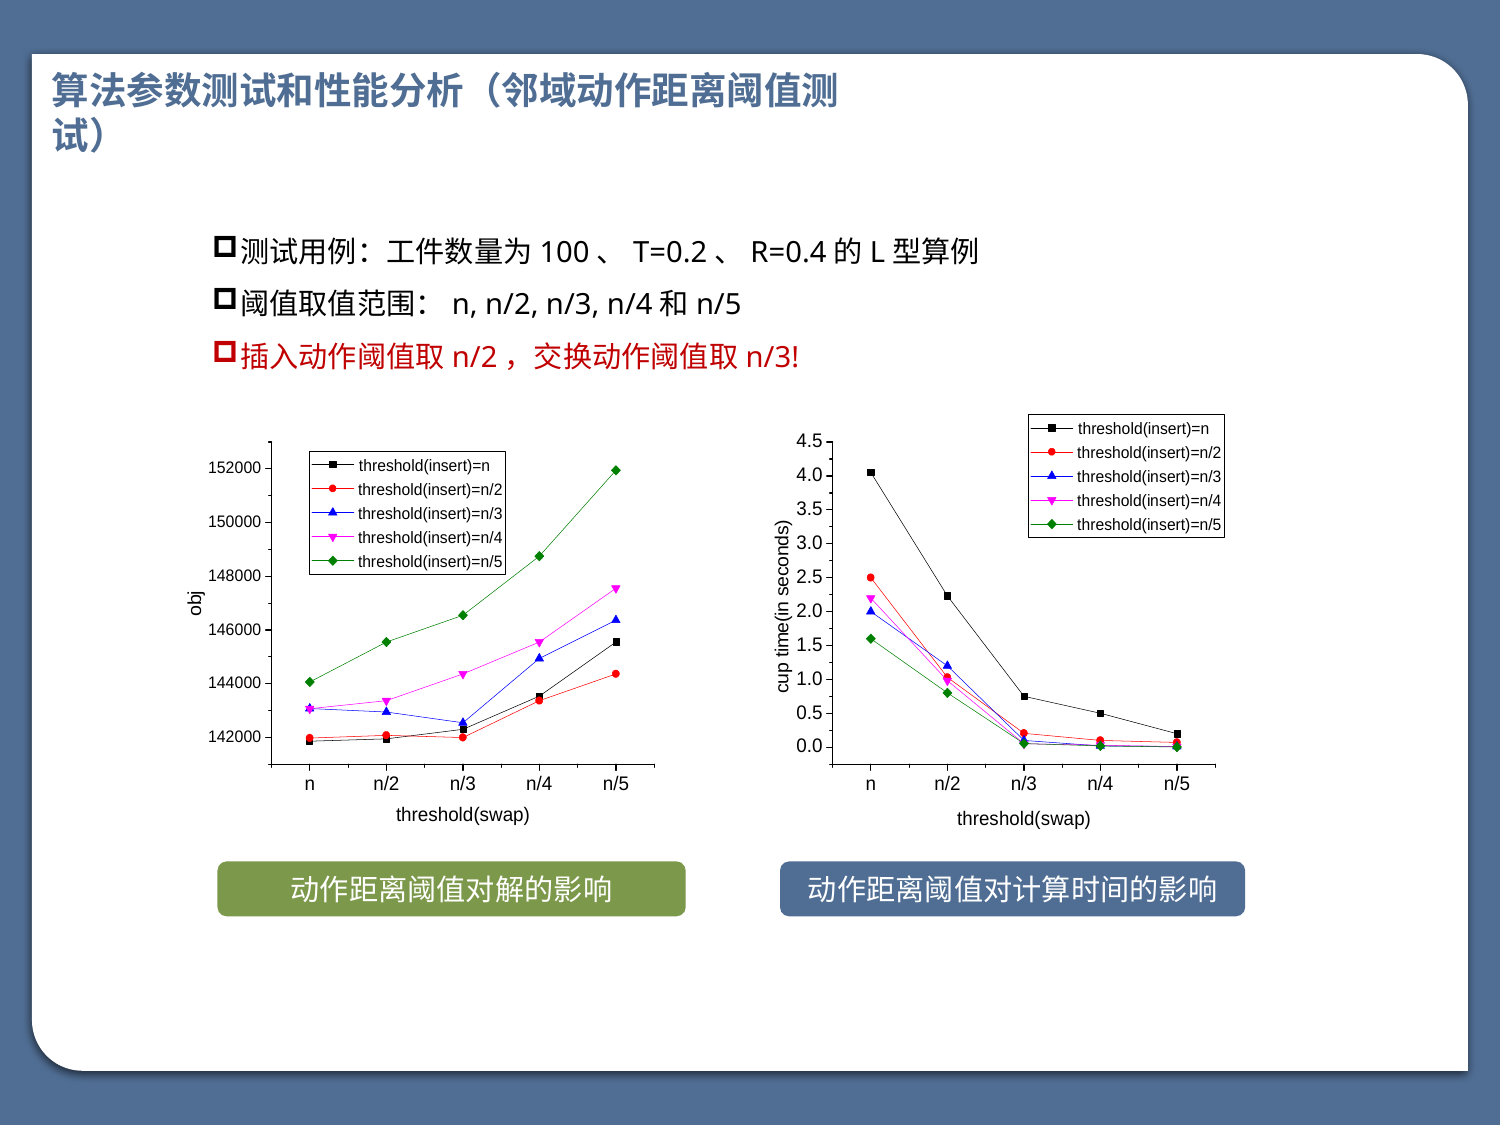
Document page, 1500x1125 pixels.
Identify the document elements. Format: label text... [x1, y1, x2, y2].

text_box 动作距离阈值对解的影响 [216, 860, 687, 918]
text_box 算法参数测试和性能分析（邻域动作距离阈值测试） [37, 60, 898, 165]
text_box 测试用例：工件数量为100、T=0.2、R=0.4的L型算例 阈值取值范围：n, n/2, n/3, n/4和n/5 插入动作阈值取n/2，交换动作阈值取n/3! [197, 208, 1071, 389]
text_box 动作距离阈值对计算时间的影响 [778, 859, 1247, 918]
picture [171, 389, 1294, 839]
